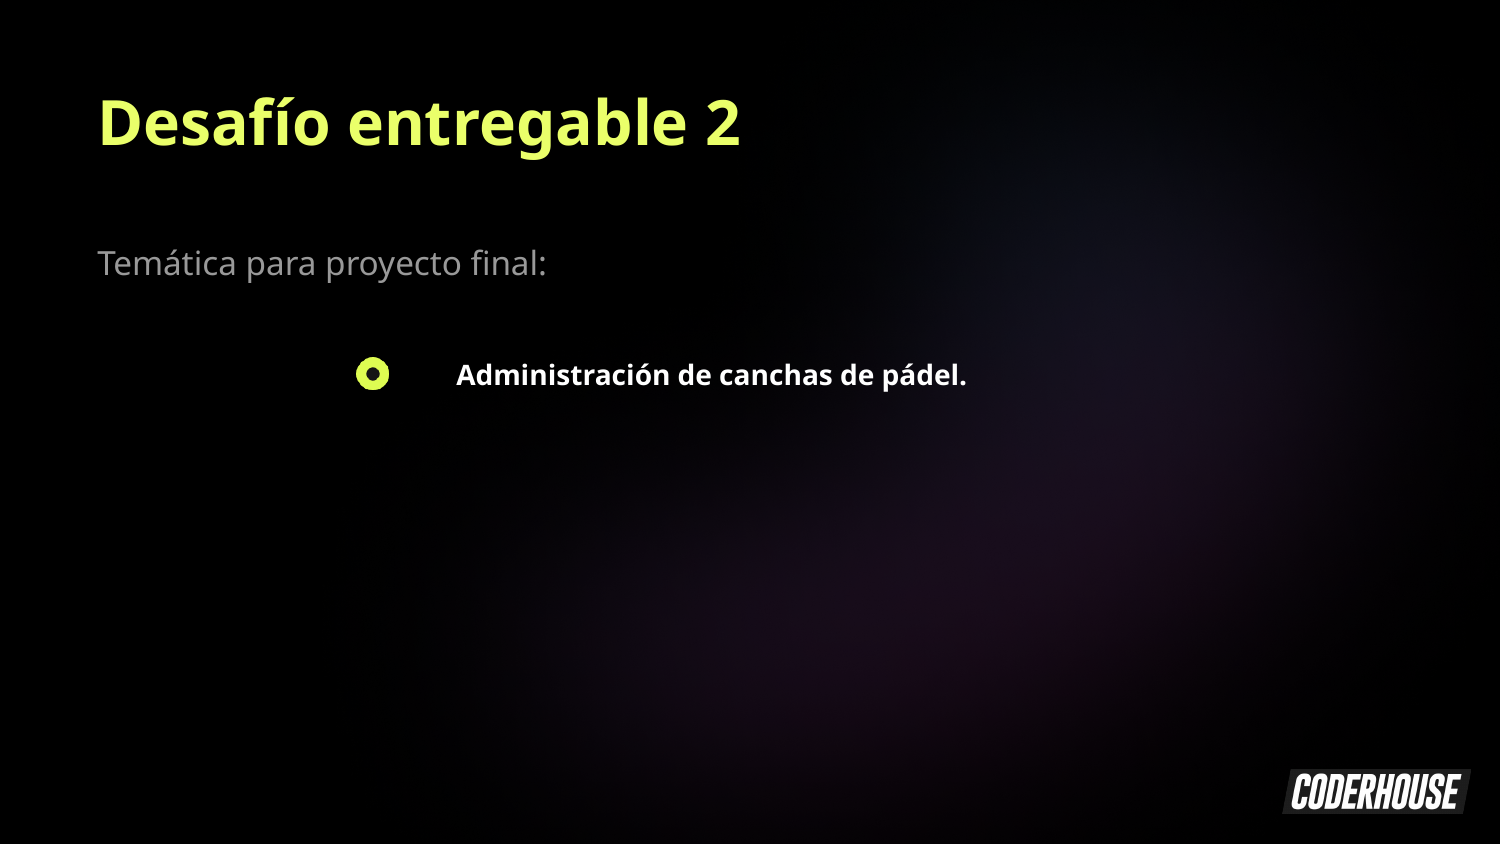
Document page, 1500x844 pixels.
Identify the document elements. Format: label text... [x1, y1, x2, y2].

text_box Administración de canchas de pádel. [441, 337, 1144, 440]
text_box Consigna Temática para proyecto final: [82, 183, 796, 298]
text_box Desafío entregable 2 [82, 76, 1418, 175]
picture [0, 0, 1500, 844]
